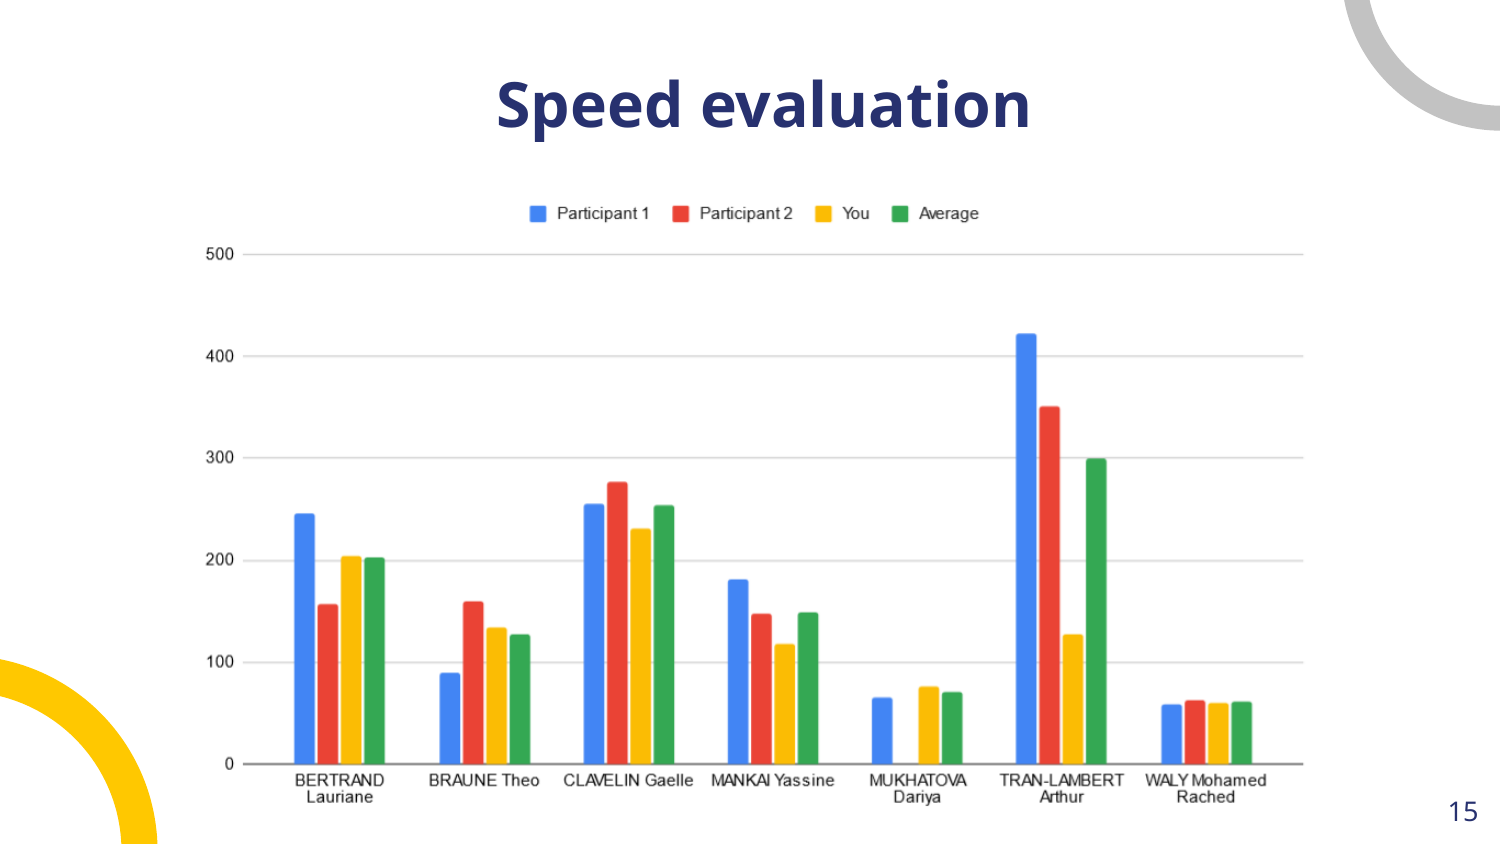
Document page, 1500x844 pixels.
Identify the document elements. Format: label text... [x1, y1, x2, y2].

slide_number ‹#› [1403, 779, 1494, 844]
picture [187, 197, 1313, 829]
title Speed evaluation [409, 50, 1120, 185]
